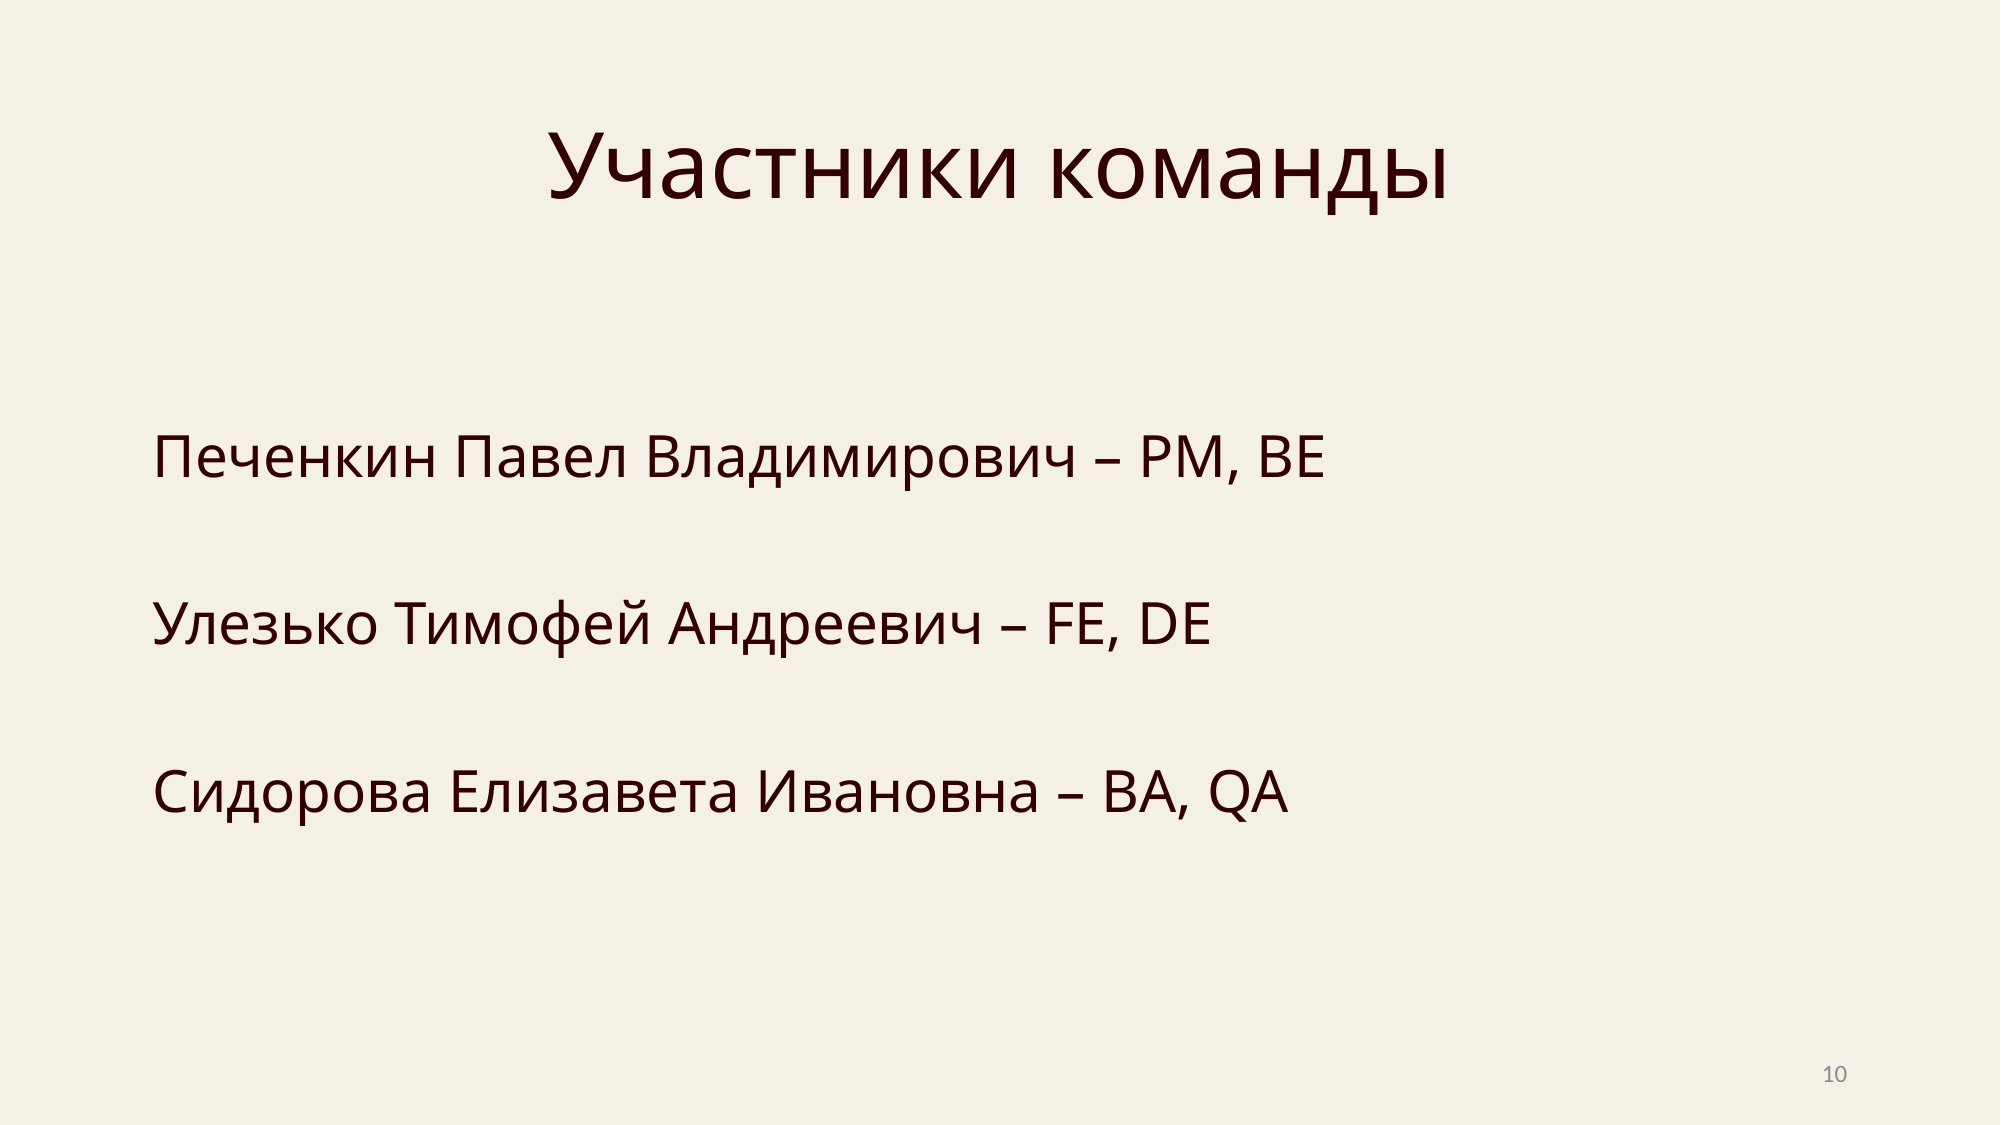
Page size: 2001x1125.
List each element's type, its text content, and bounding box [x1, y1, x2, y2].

title Участники команды [137, 59, 1863, 278]
list Печенкин Павел Владимирович – PM, BE Улезько Тимофей Андреевич – FE, DE Сидорова Елизавета Ивановна – BA, QA [137, 419, 1863, 854]
slide_number 10 [1412, 1042, 1863, 1103]
